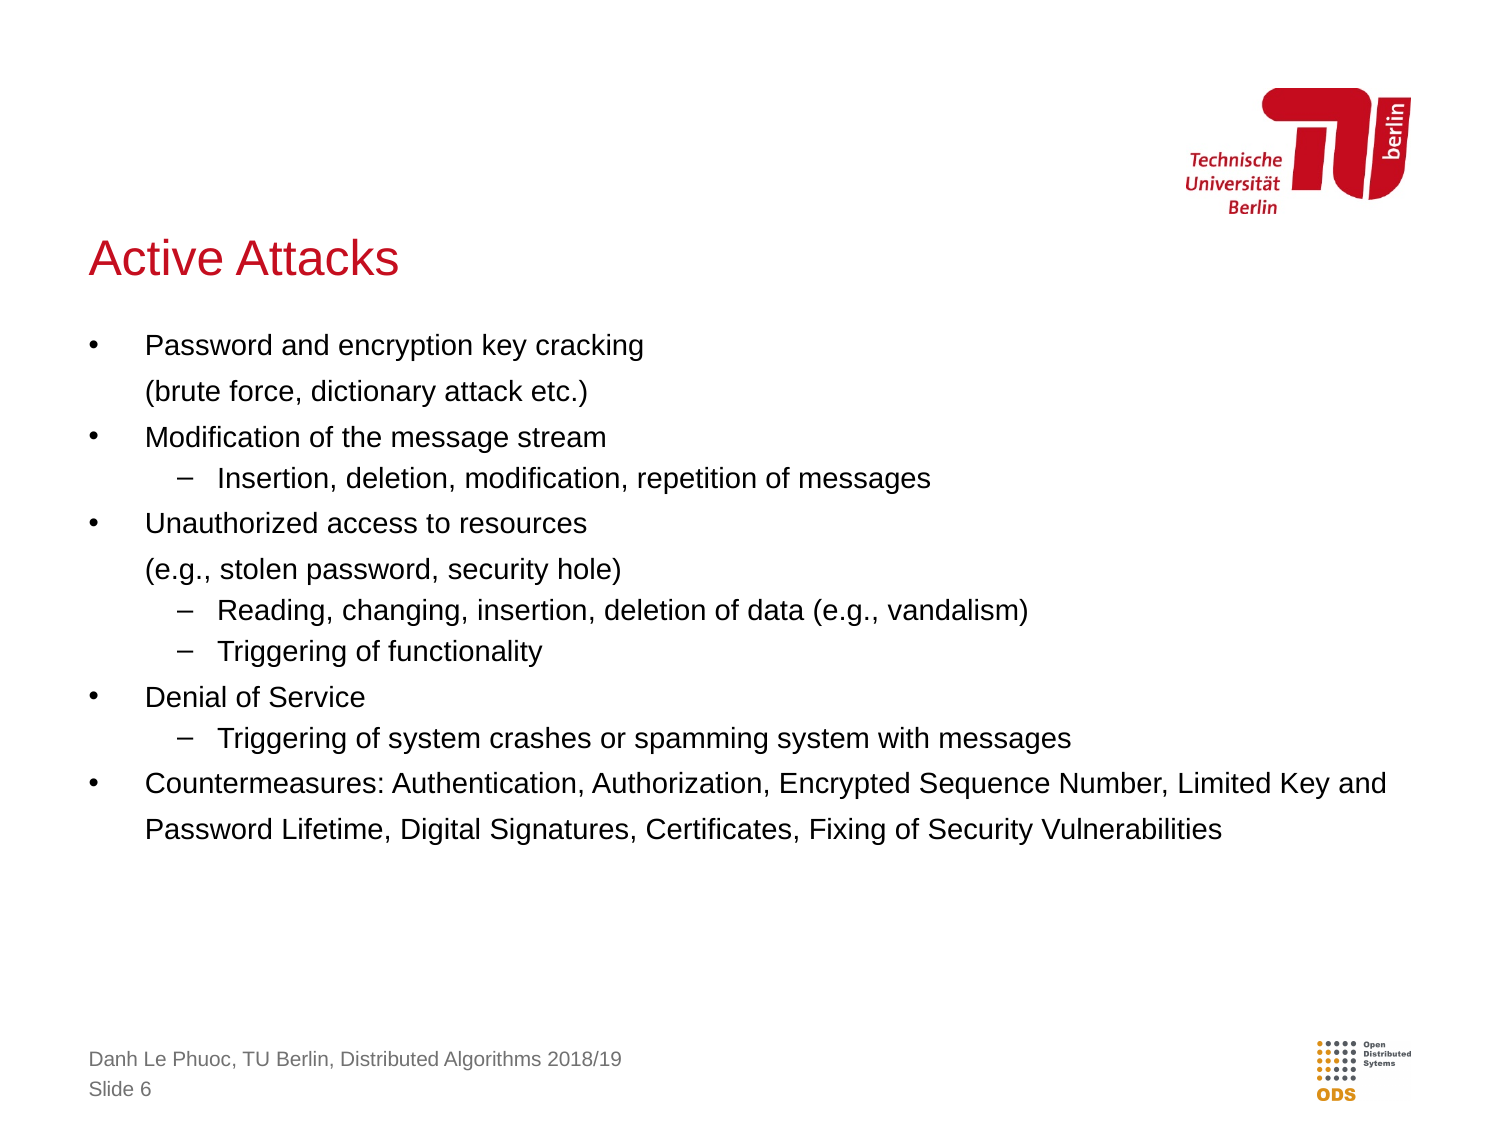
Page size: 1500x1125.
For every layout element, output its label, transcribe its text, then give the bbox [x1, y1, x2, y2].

picture [1186, 88, 1411, 214]
list Password and encryption key cracking (brute force, dictionary attack etc.) Modification of the message stream Insertion, deletion, modification, repetition of messages Unauthorized access to resources (e.g., stolen password, security hole) Reading, changing, insertion, deletion of data (e.g., vandalism) Triggering of functionality Denial of Service Triggering of system crashes or spamming system with messages Countermeasures: Authentication, Authorization, Encrypted Sequence Number, Limited Key and Password Lifetime, Digital Signatures, Certificates, Fixing of Security Vulnerabilities [88, 315, 1411, 983]
picture [1317, 1041, 1411, 1101]
slide_number Slide 6 [88, 1075, 1176, 1101]
title Active Attacks [88, 222, 1411, 286]
footer Danh Le Phuoc, TU Berlin, Distributed Algorithms 2018/19 [88, 1045, 1176, 1071]
